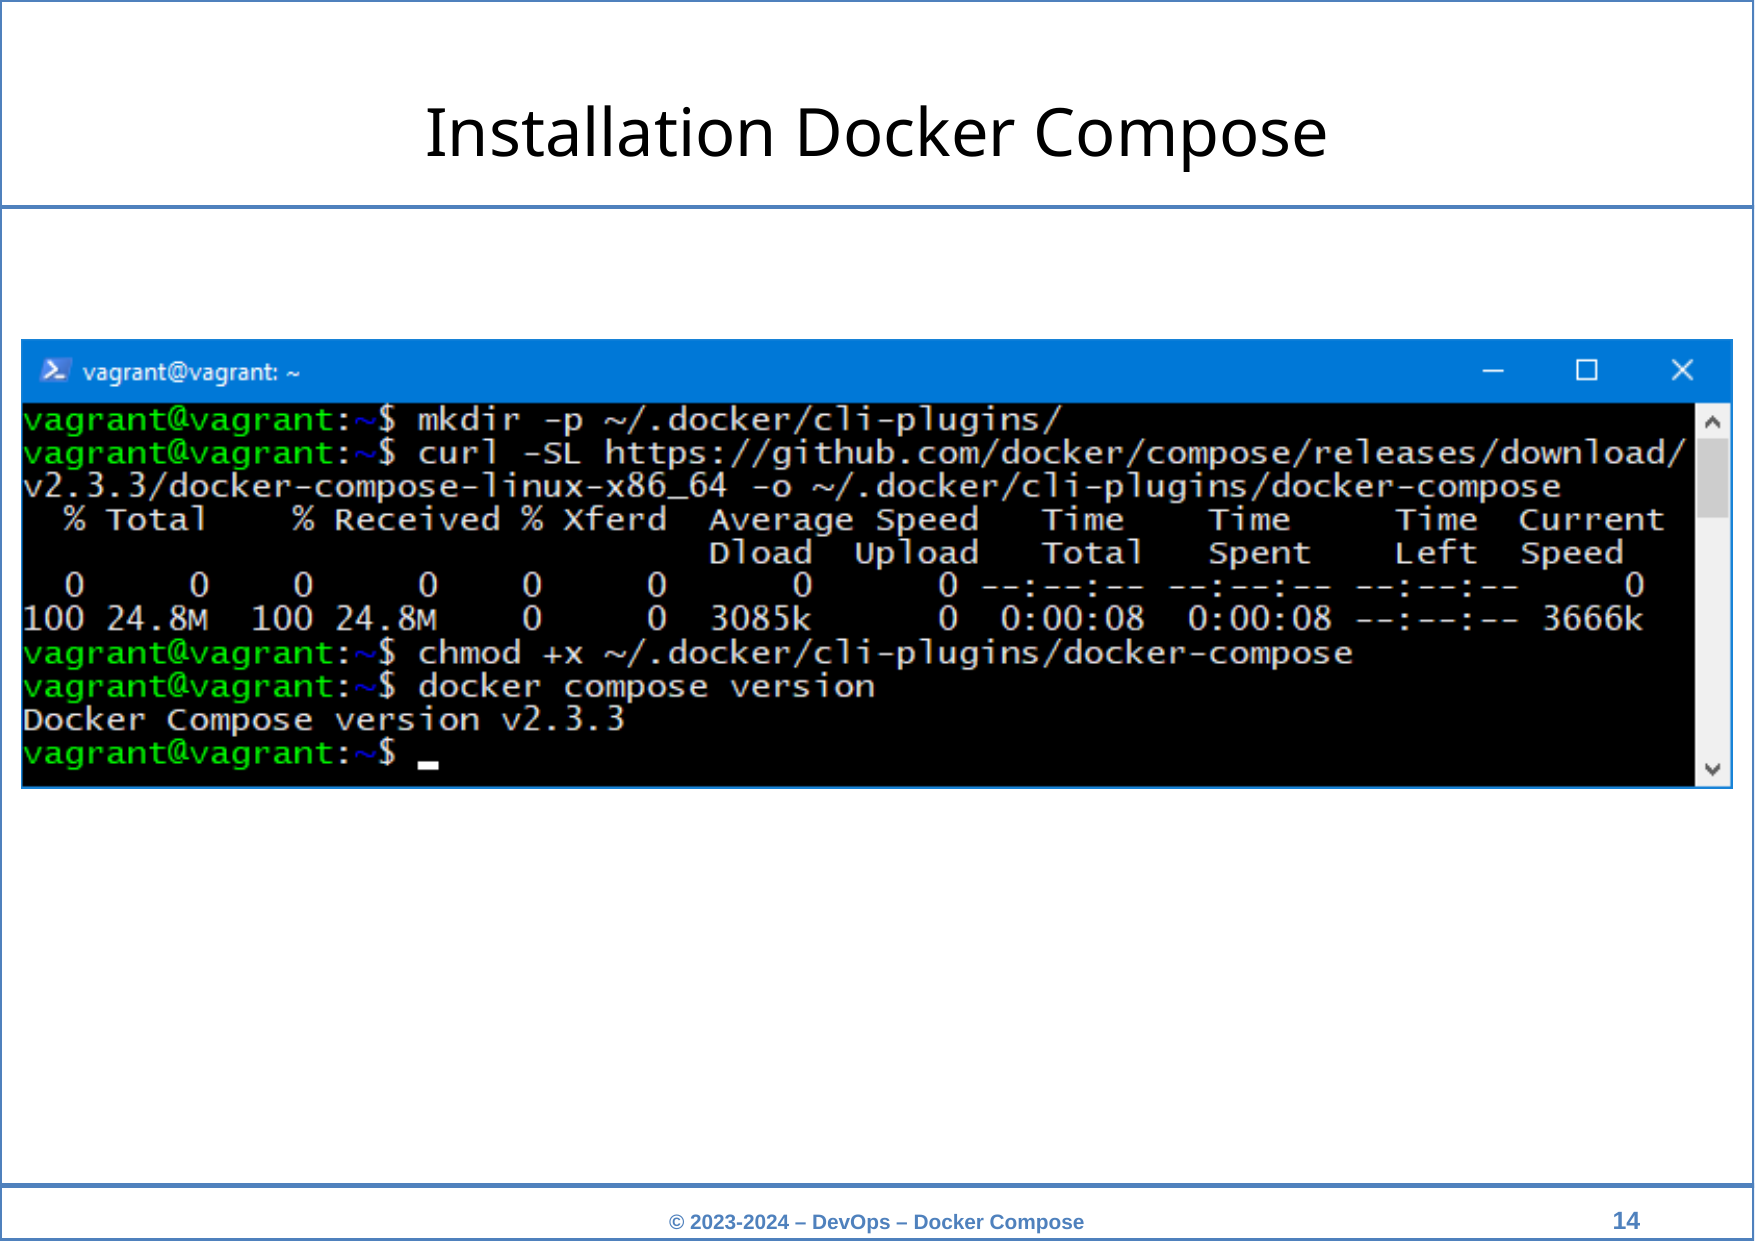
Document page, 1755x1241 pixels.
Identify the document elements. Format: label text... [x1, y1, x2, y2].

text_box Installation Docker Compose [0, 6, 1755, 167]
slide_number ‹#› [1578, 1198, 1728, 1227]
picture [20, 339, 1734, 790]
